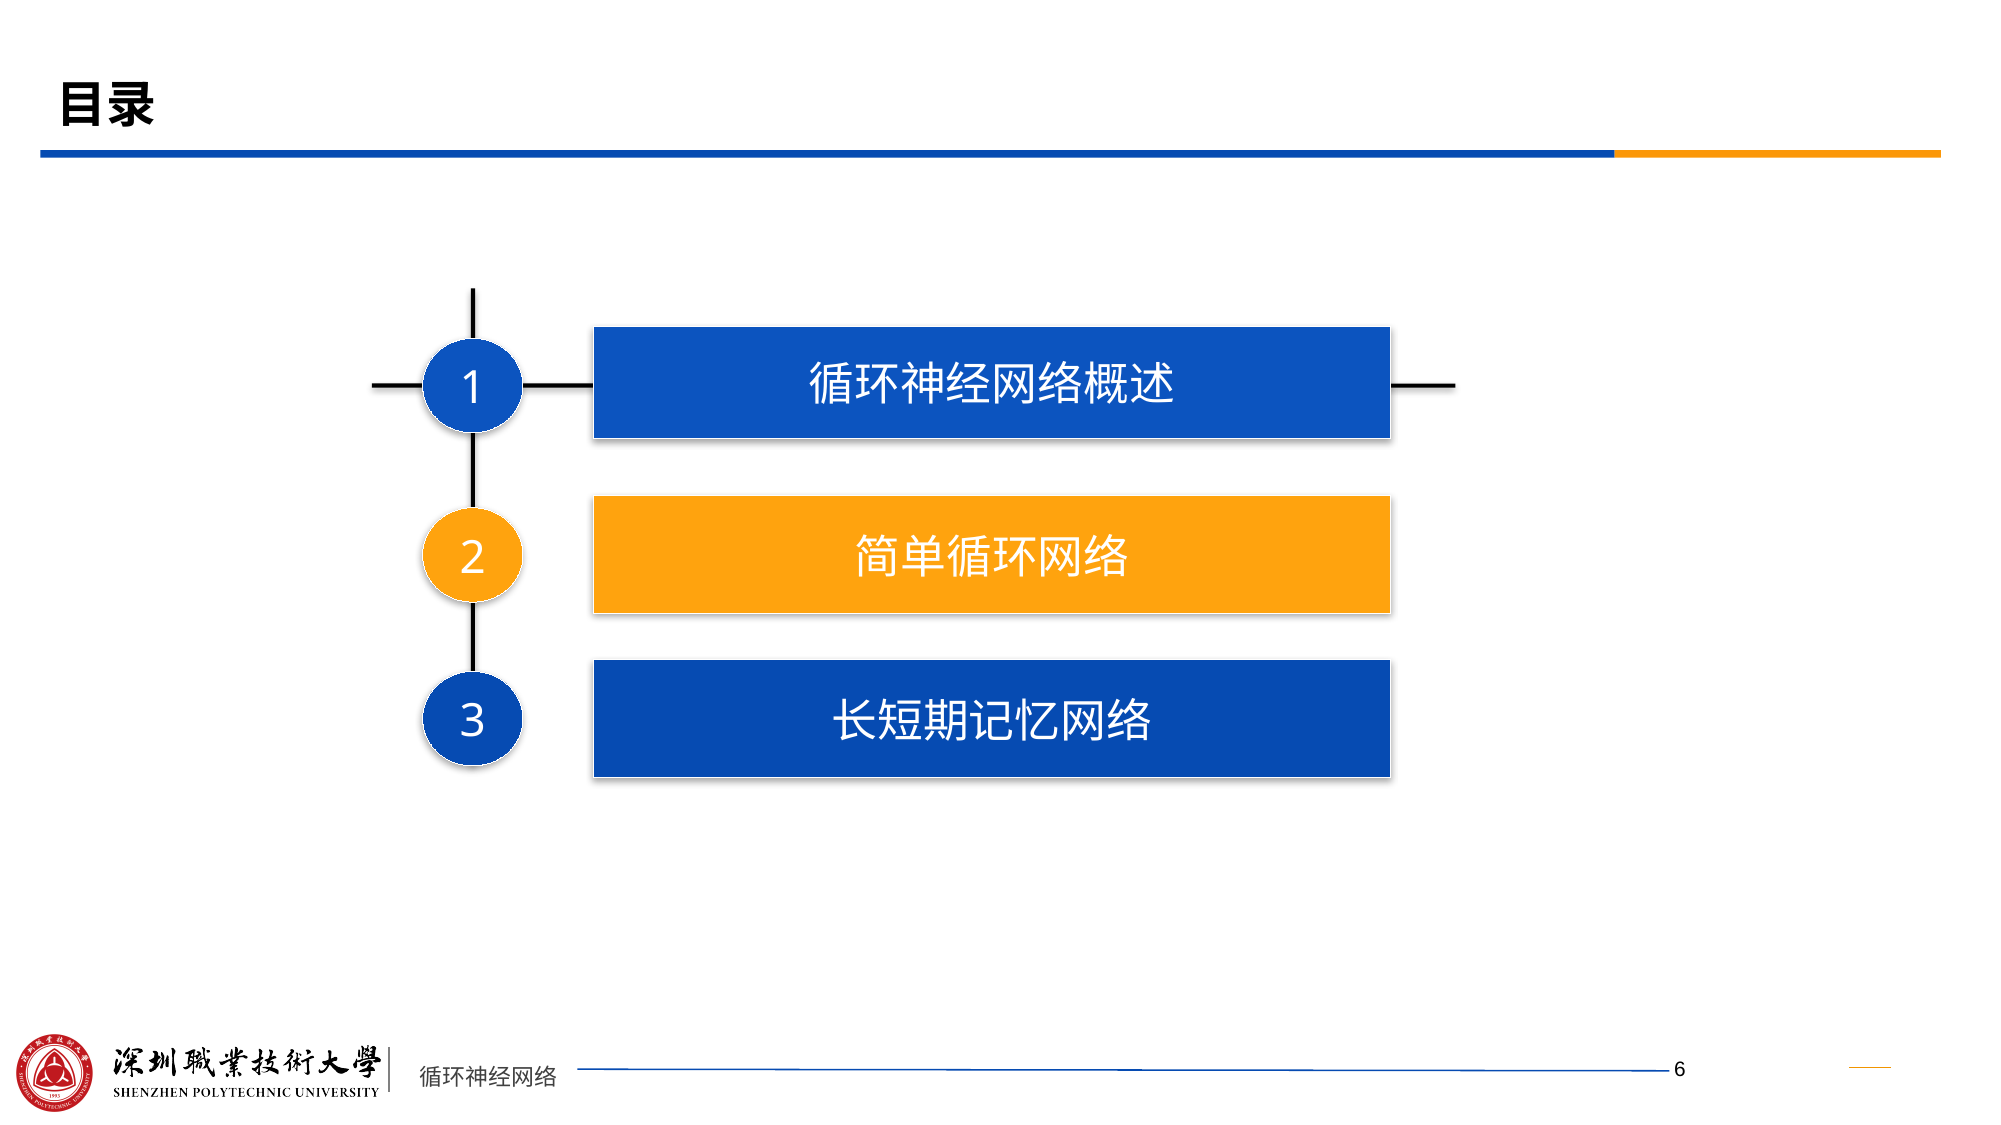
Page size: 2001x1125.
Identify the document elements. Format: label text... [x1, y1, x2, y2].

text_box 长短期记忆网络 [593, 659, 1391, 778]
text_box 1 [422, 338, 468, 433]
text_box 简单循环网络 [593, 495, 1391, 614]
text_box [371, 383, 417, 388]
text_box 循环神经网络概述 [593, 326, 1391, 439]
text_box 3 [422, 671, 468, 766]
text_box 3 [478, 671, 523, 766]
title 目录 [41, 58, 1842, 146]
text_box [1397, 383, 1456, 388]
text_box 2 [422, 507, 468, 602]
text_box 1 [478, 338, 523, 433]
picture [15, 1033, 381, 1113]
text_box [527, 383, 587, 388]
text_box 2 [478, 507, 523, 602]
